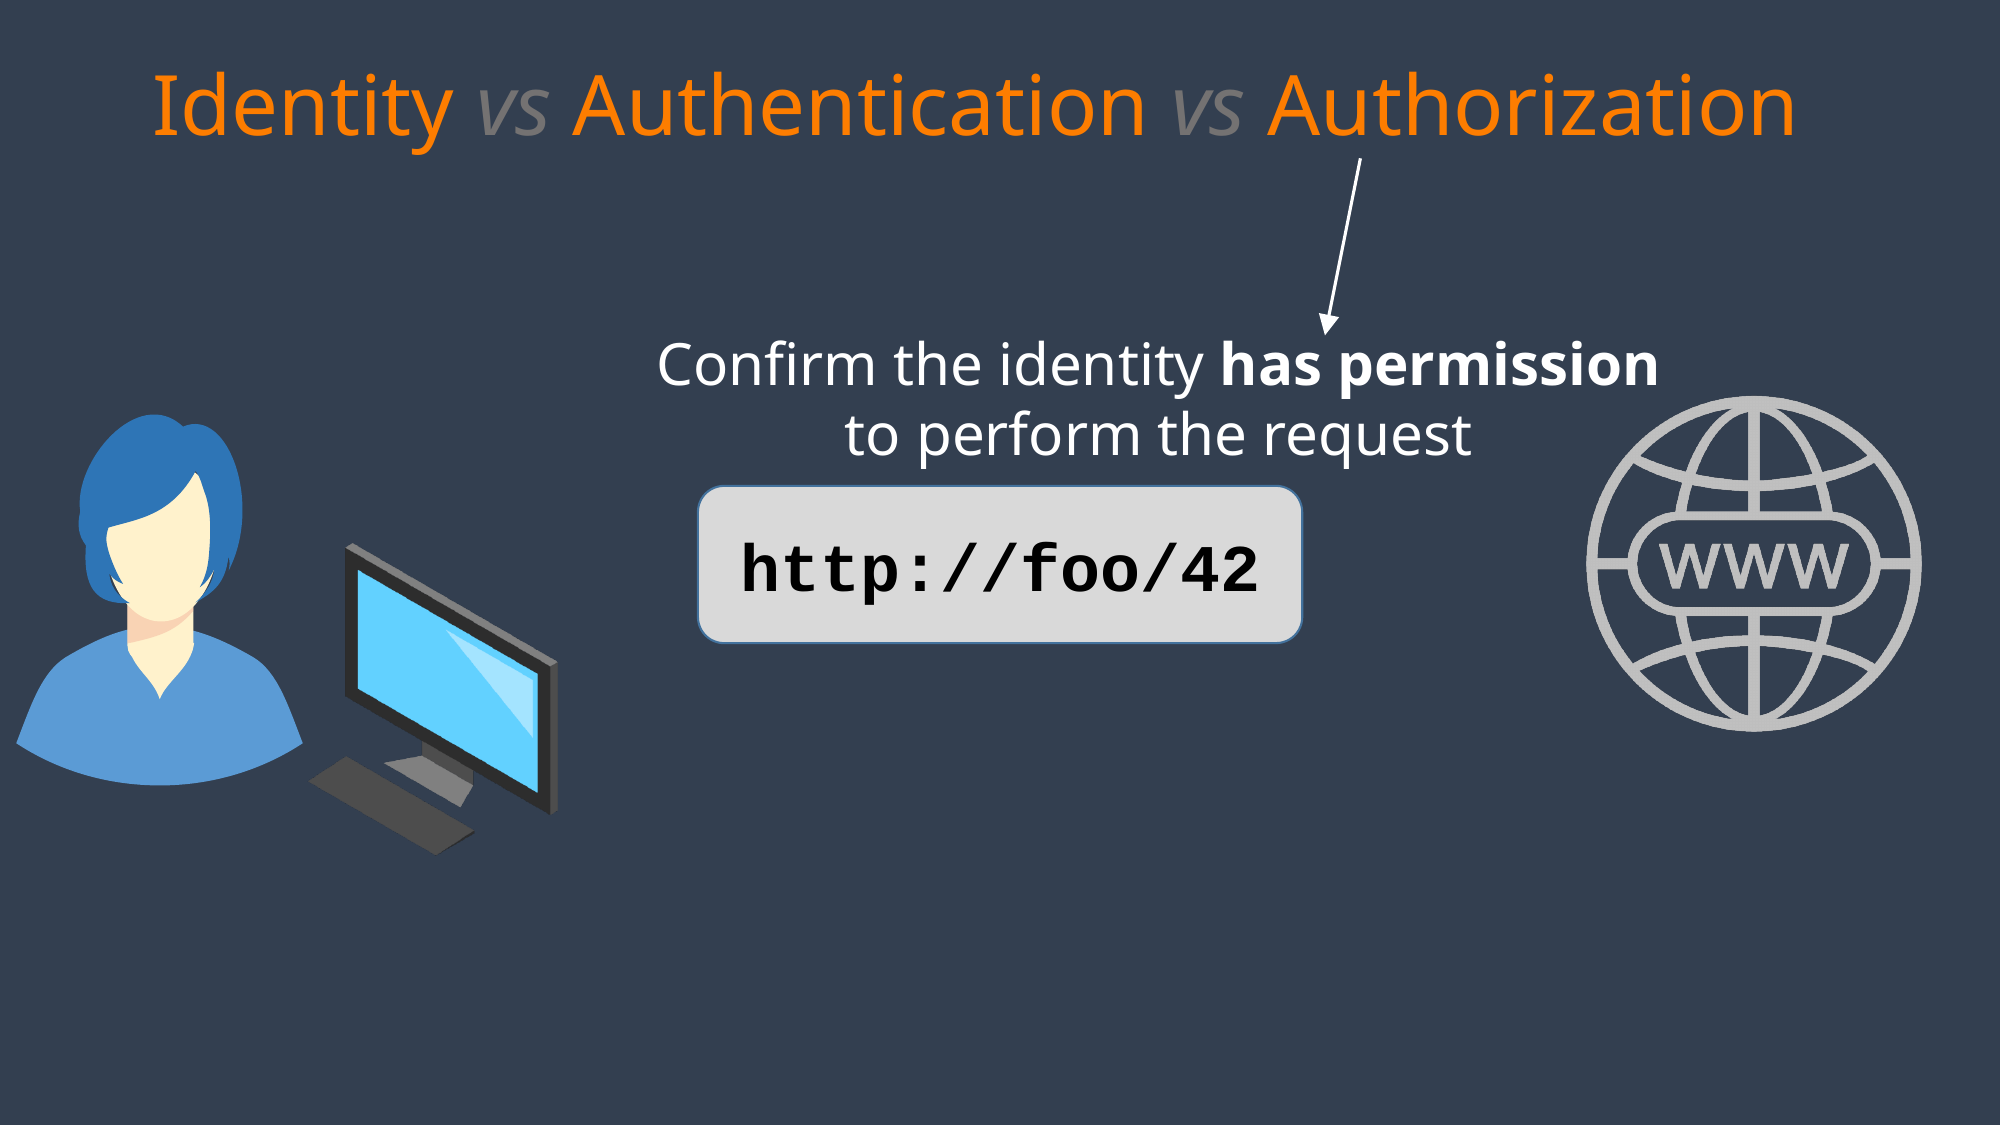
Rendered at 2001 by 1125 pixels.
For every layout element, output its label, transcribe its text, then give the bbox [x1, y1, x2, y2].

picture [1573, 366, 1941, 759]
text_box Confirm the identity has permission to perform the request [641, 319, 1676, 475]
text_box http://foo/42 [696, 484, 1304, 645]
picture [299, 534, 566, 864]
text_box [1324, 158, 1361, 336]
list Identity vs Authentication vs Authorization [137, 55, 1863, 770]
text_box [16, 414, 303, 786]
